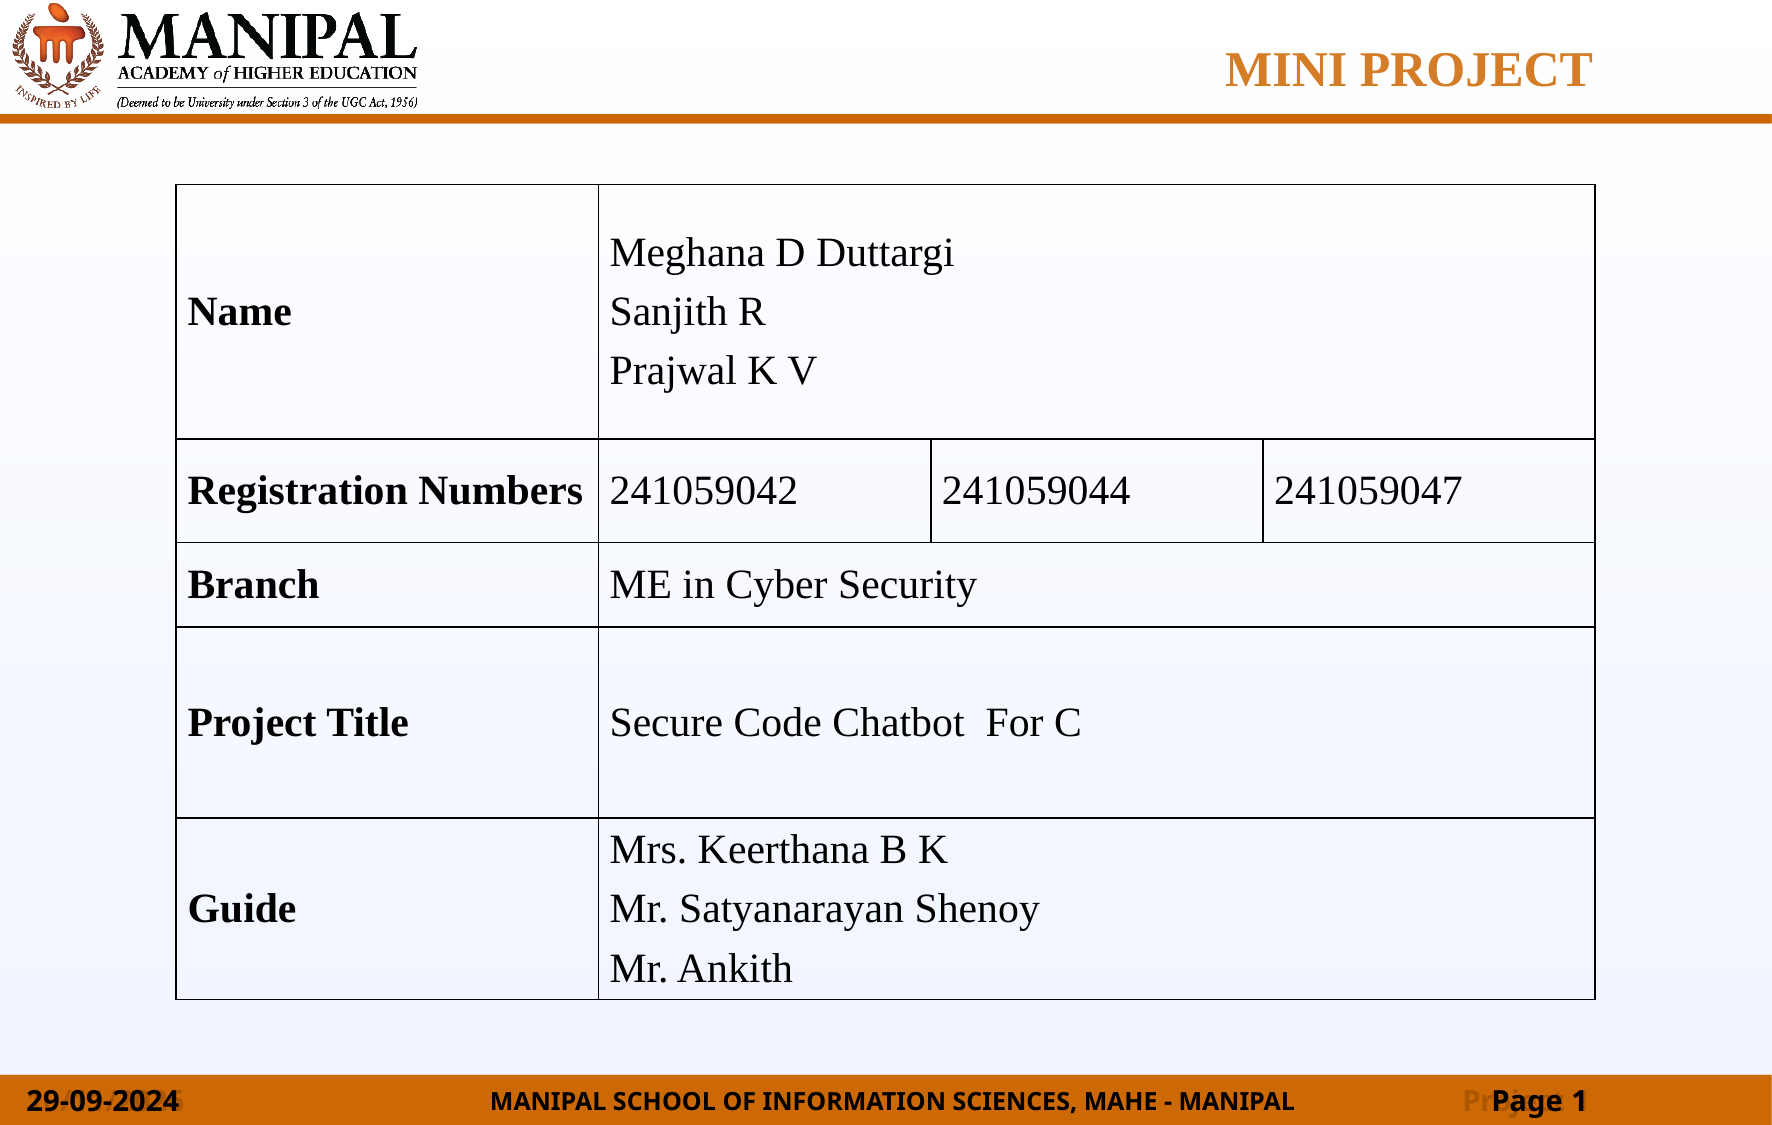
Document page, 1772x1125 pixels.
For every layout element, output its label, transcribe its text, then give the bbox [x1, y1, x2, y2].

table_cell 241059042 [599, 440, 930, 542]
table_cell 241059047 [1264, 440, 1594, 542]
table_header Meghana D Duttargi Sanjith R Prajwal K V [599, 185, 1594, 438]
table_cell Project Title [177, 628, 598, 817]
table_cell 241059044 [932, 440, 1262, 542]
table_header Name [177, 185, 598, 438]
table_cell ME in Cyber Security [599, 543, 1594, 626]
table_cell Mrs. Keerthana B K Mr. Satyanarayan Shenoy Mr. Ankith [599, 819, 1594, 999]
table_cell Guide [177, 819, 598, 999]
table_cell Secure Code Chatbot For C [599, 628, 1594, 817]
table_cell Registration Numbers [177, 440, 598, 542]
text_box MINI PROJECT [407, 28, 1608, 104]
table_cell Branch [177, 543, 598, 626]
picture [0, 0, 429, 119]
